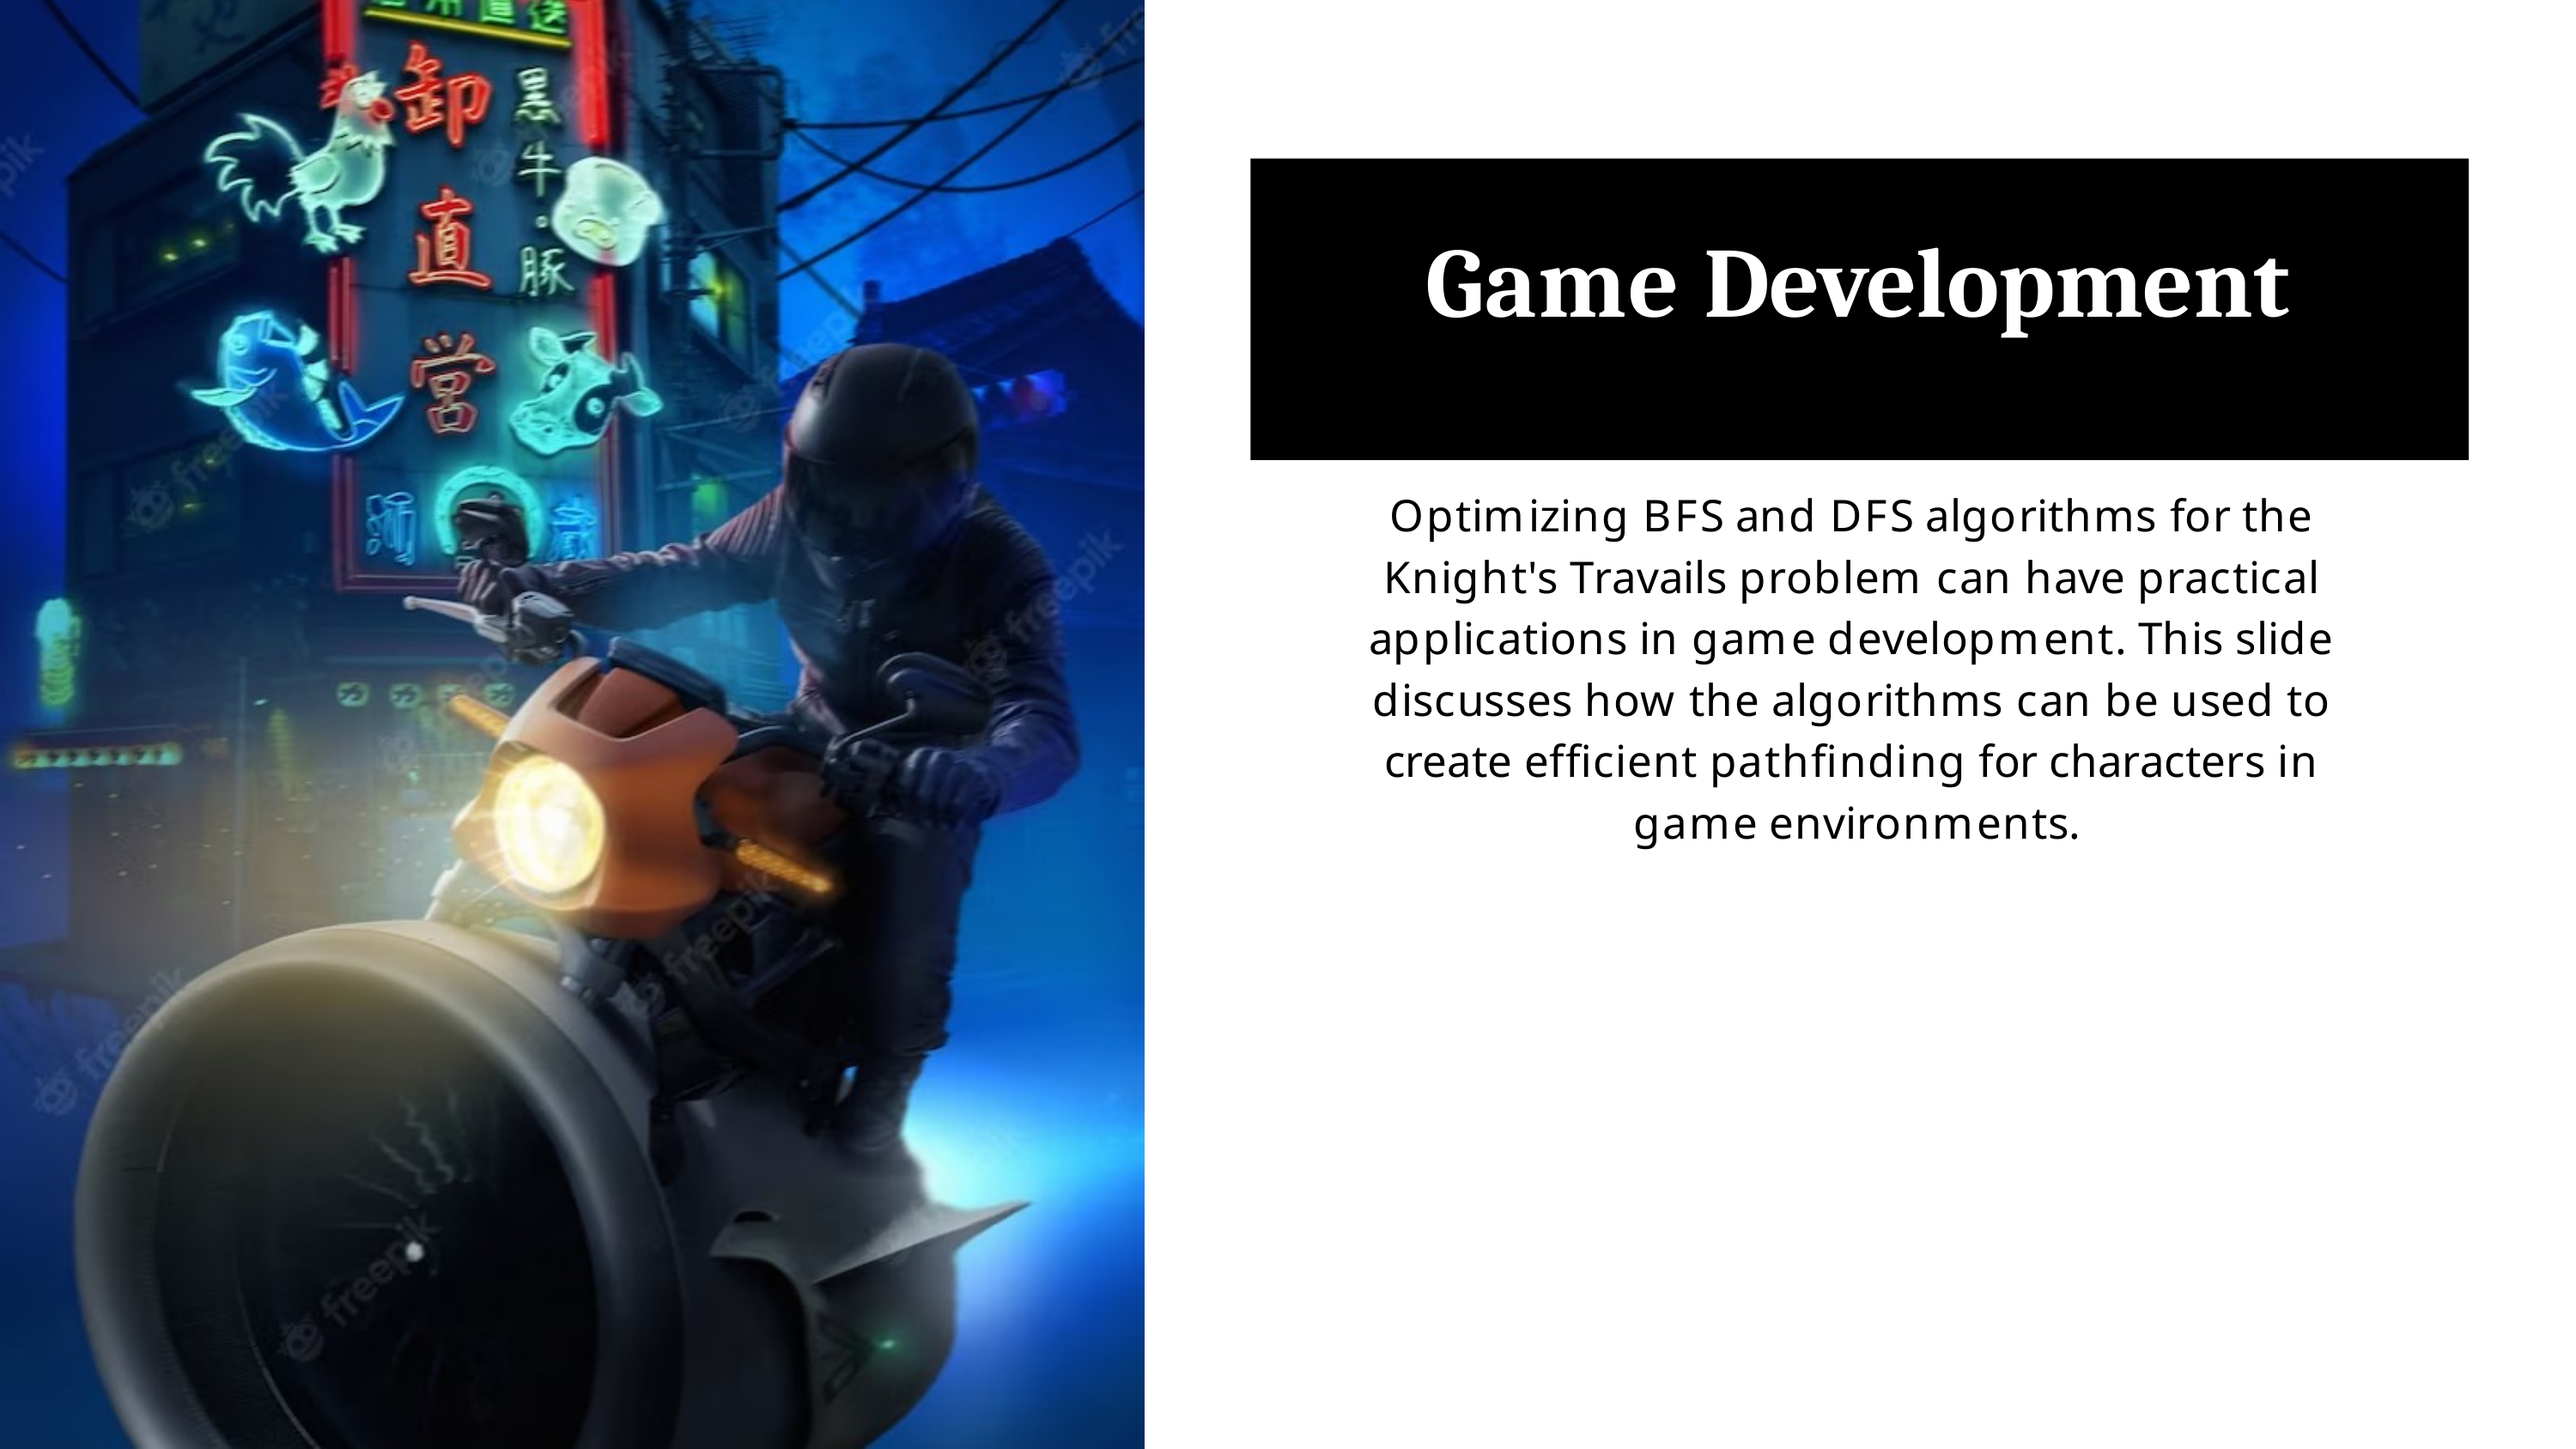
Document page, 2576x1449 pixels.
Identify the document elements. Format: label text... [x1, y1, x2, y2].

title Game Development [1250, 158, 2470, 460]
picture [0, 0, 1145, 1449]
text_box Optimizing BFS and DFS algorithms for the Knight's Travails problem can have practical applications in game development. This slide discusses how the algorithms can be used to create efﬁcient pathﬁnding for characters in game environments. [1355, 477, 2359, 848]
